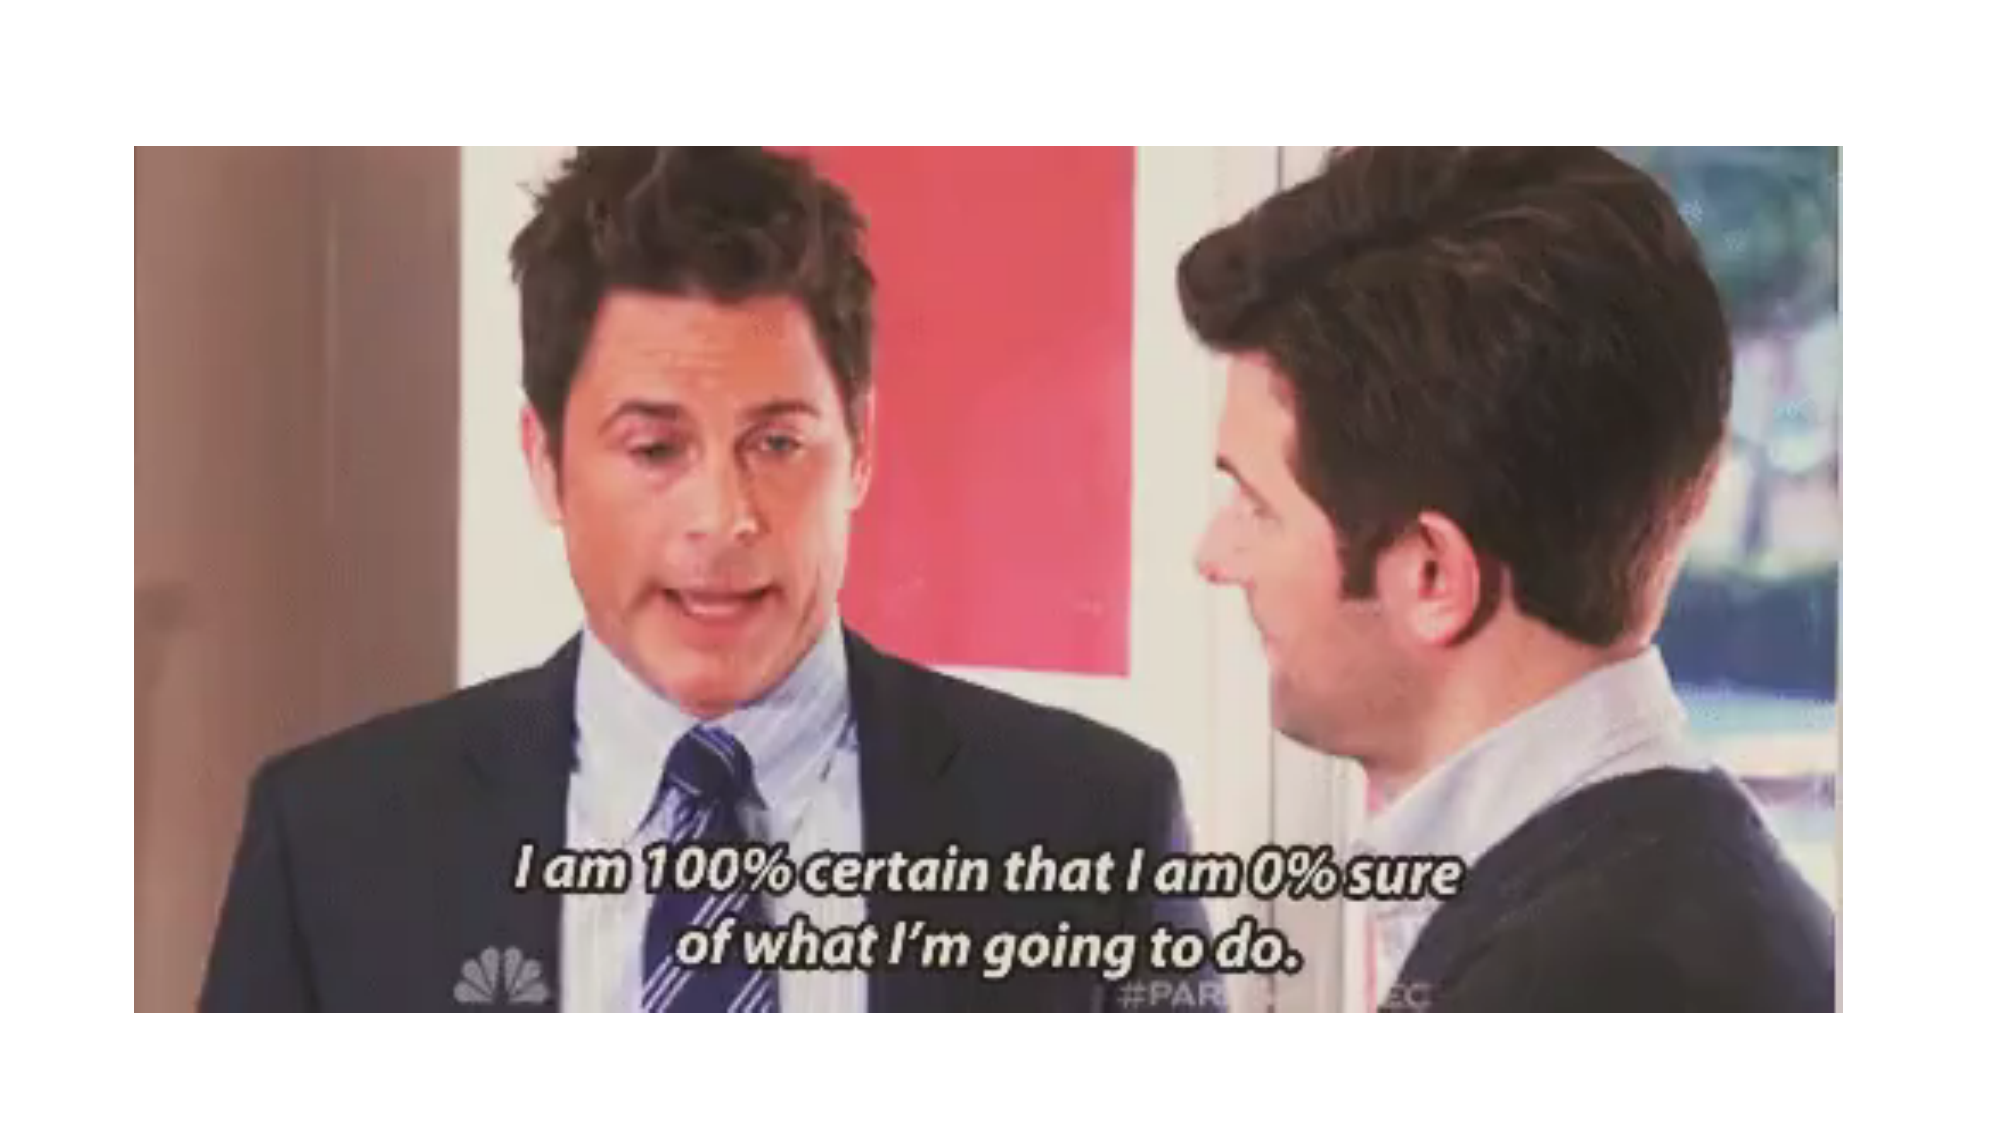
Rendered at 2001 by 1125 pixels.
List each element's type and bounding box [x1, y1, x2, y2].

list [133, 145, 1844, 1014]
